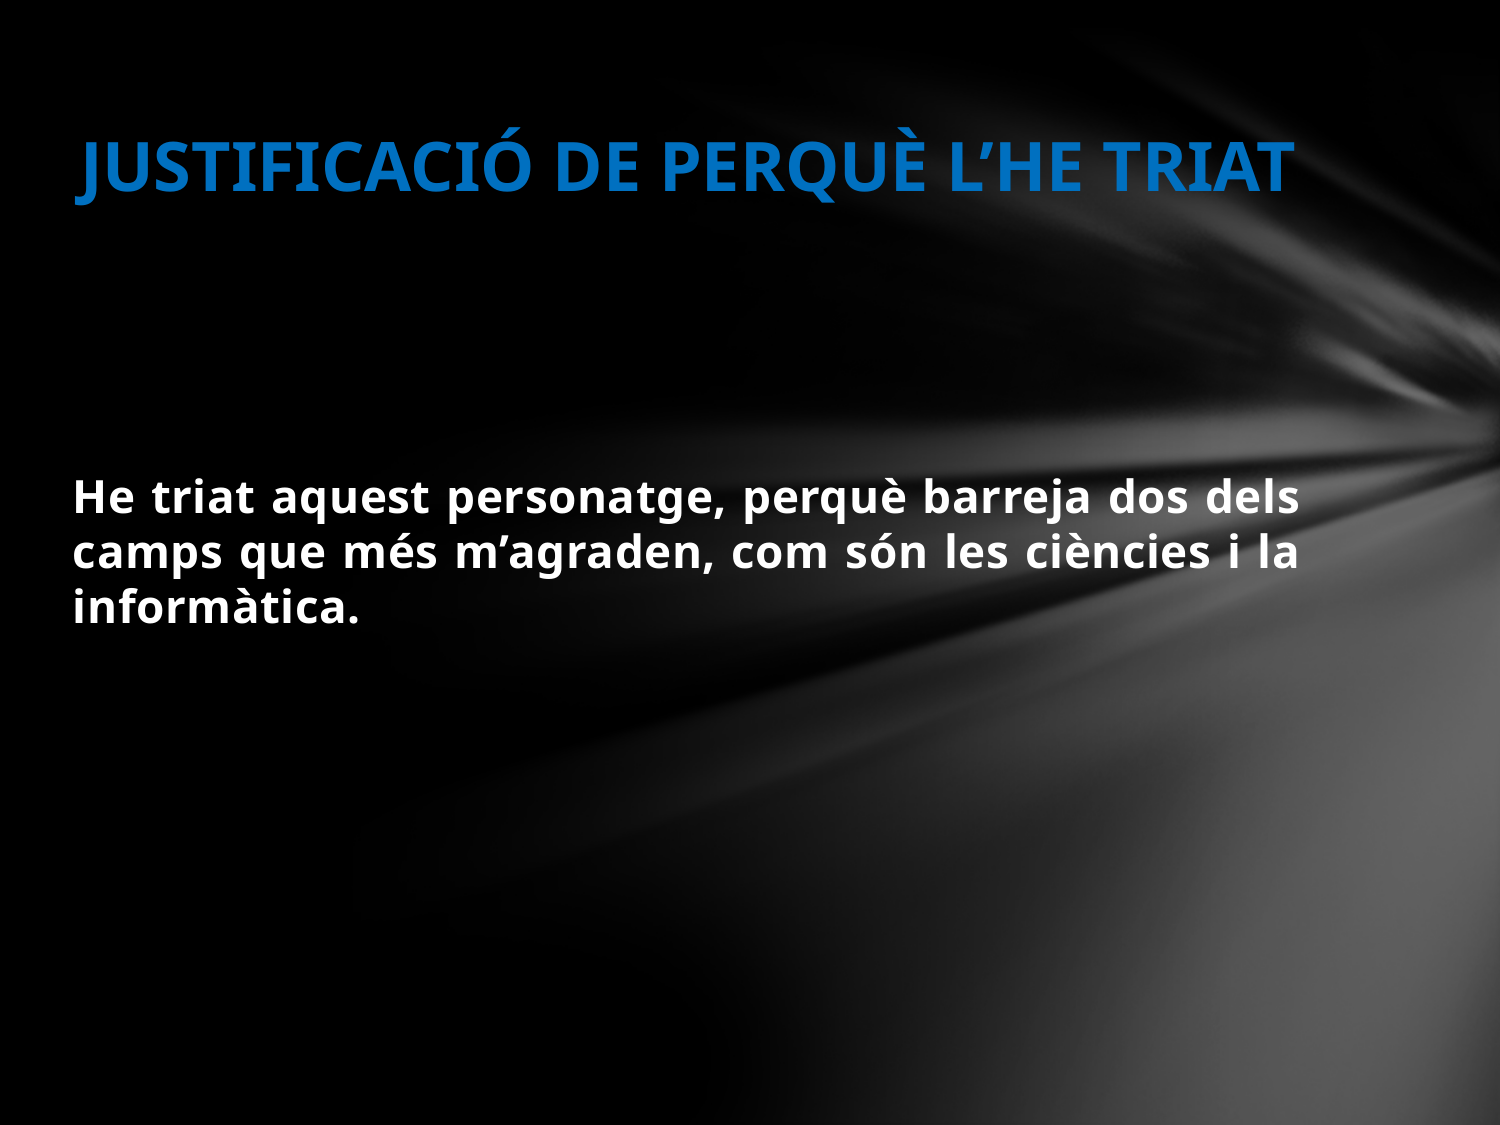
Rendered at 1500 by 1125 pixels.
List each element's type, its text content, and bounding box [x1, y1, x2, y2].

list He triat aquest personatge, perquè barreja dos dels camps que més m’agraden, com són les ciències i la informàtica. [57, 239, 1318, 1015]
title JUSTIFICACIÓ DE PERQUÈ L’HE TRIAT [57, 37, 1318, 213]
